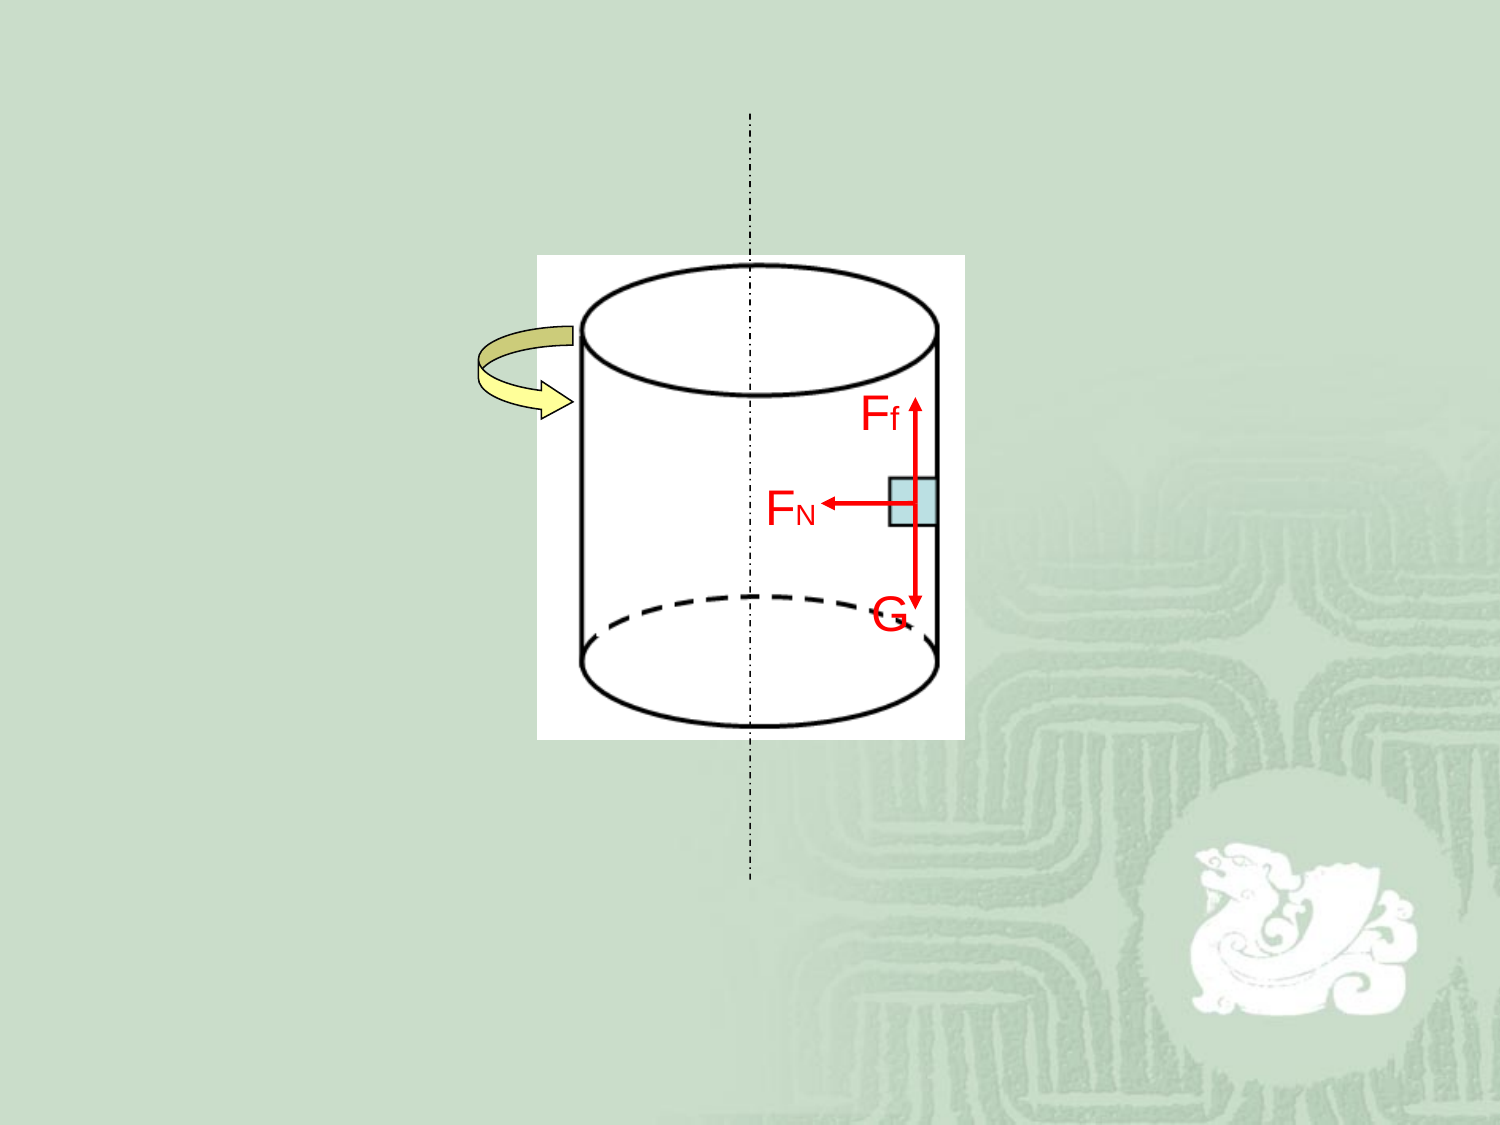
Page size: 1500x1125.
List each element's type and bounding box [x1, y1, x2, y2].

text_box [749, 467, 916, 544]
text_box [478, 329, 532, 409]
picture [0, 0, 1500, 1125]
text_box [844, 373, 916, 467]
text_box [855, 503, 926, 650]
